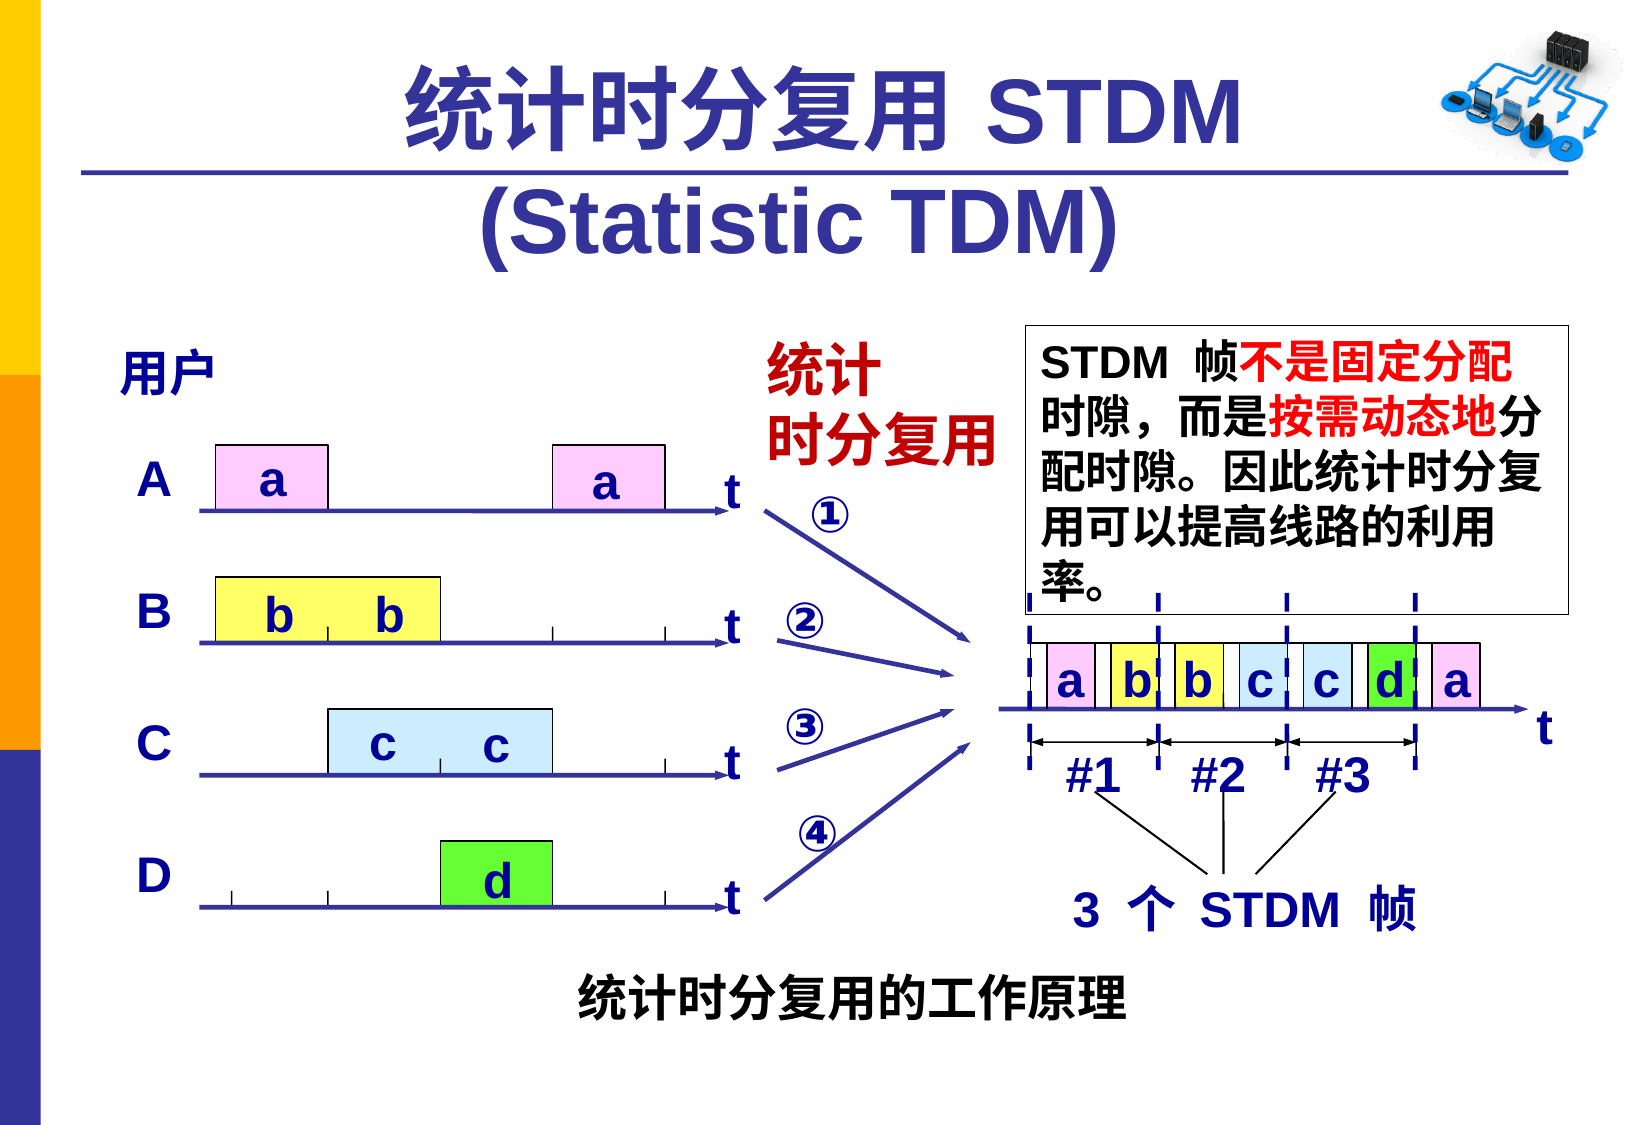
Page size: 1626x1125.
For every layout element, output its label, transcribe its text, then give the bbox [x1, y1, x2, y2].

picture [1569, 30, 1624, 165]
title 统计时分复用 STDM (Statistic TDM) [81, 30, 1569, 279]
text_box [103, 326, 1569, 1036]
